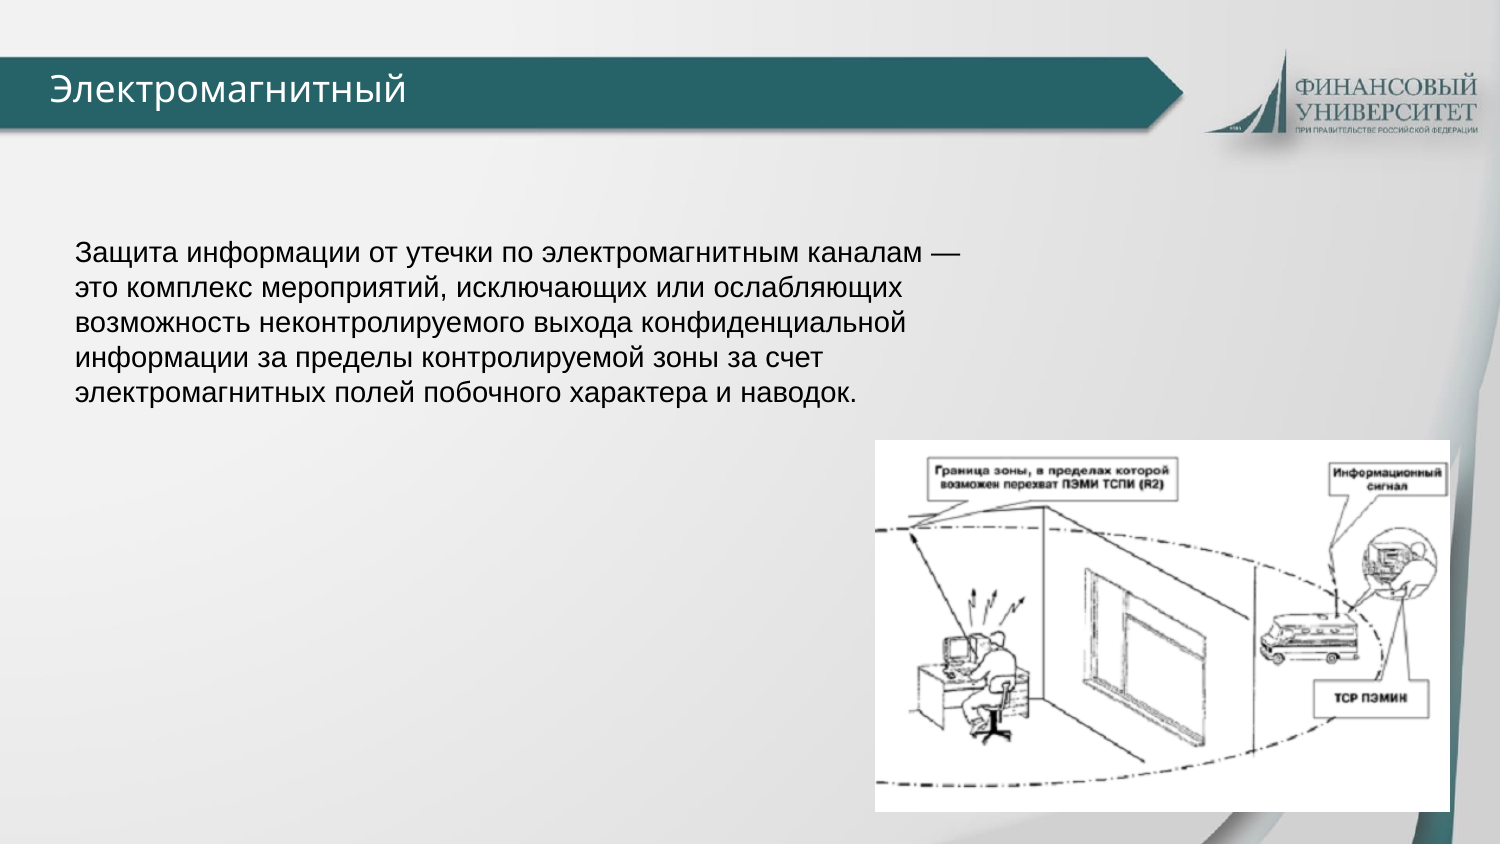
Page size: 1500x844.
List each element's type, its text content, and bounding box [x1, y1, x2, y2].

text_box Защита информации от утечки по электромагнит­ным каналам — это комплекс мероприятий, исключа­ющих или ослабляющих возможность неконтролируе­мого выхода конфиденциальной информации за пре­делы контролируемой зоны за счет электромагнитных полей побочного характера и наводок. [59, 218, 1018, 424]
text_box Электромагнитный [34, 49, 1233, 125]
picture [0, 0, 1500, 844]
